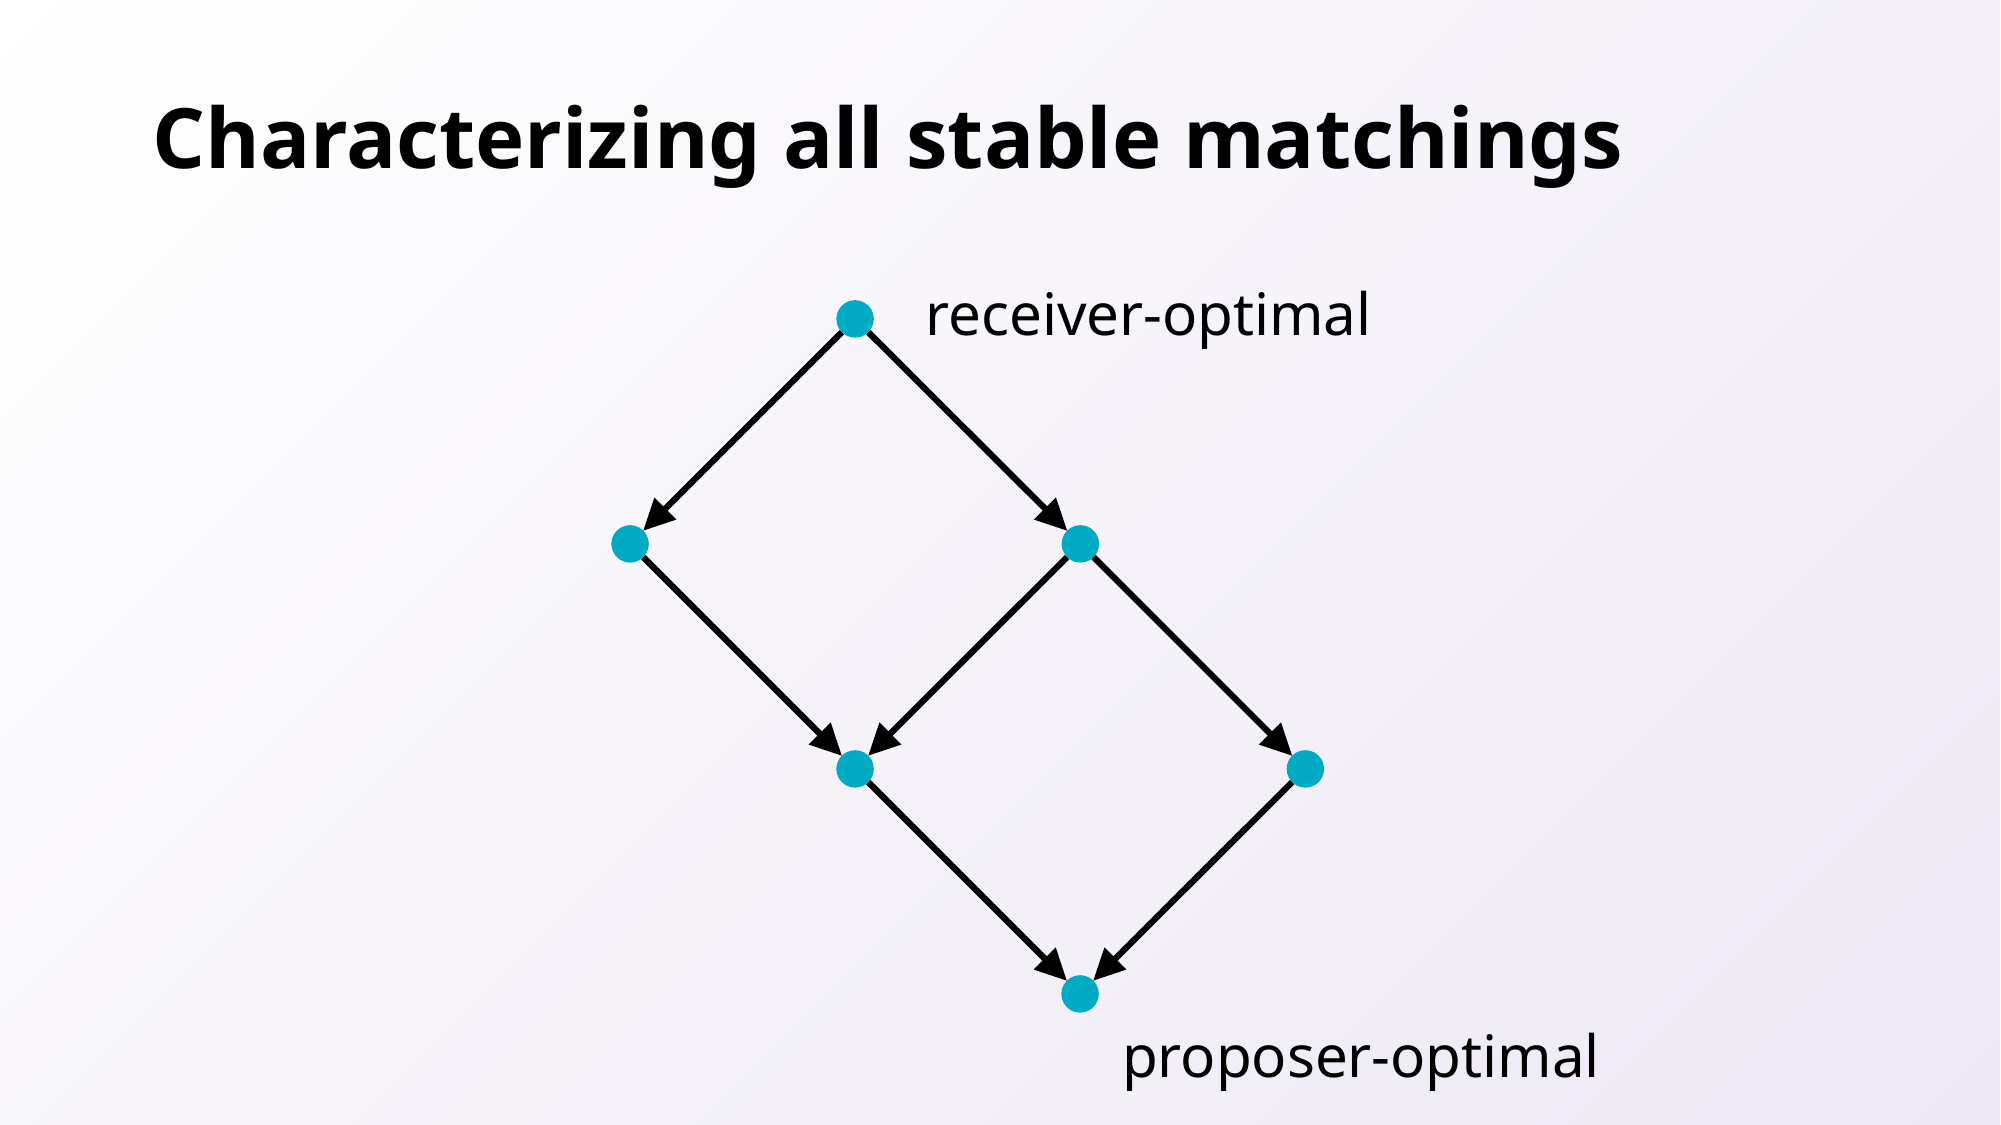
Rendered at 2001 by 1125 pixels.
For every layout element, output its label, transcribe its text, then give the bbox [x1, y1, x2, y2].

title Characterizing all stable matchings [137, 59, 1863, 224]
text_box proposer-optimal [1107, 993, 1615, 1097]
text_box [867, 781, 1068, 982]
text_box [642, 556, 843, 757]
text_box [834, 298, 876, 340]
text_box receiver-optimal [910, 251, 1387, 355]
text_box [834, 748, 876, 790]
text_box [642, 331, 843, 532]
text_box [1060, 523, 1101, 565]
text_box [867, 556, 1068, 757]
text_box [1092, 781, 1293, 982]
text_box [1059, 973, 1101, 1015]
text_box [867, 331, 1068, 532]
text_box [609, 523, 651, 565]
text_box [1093, 556, 1293, 757]
text_box [1285, 748, 1326, 790]
